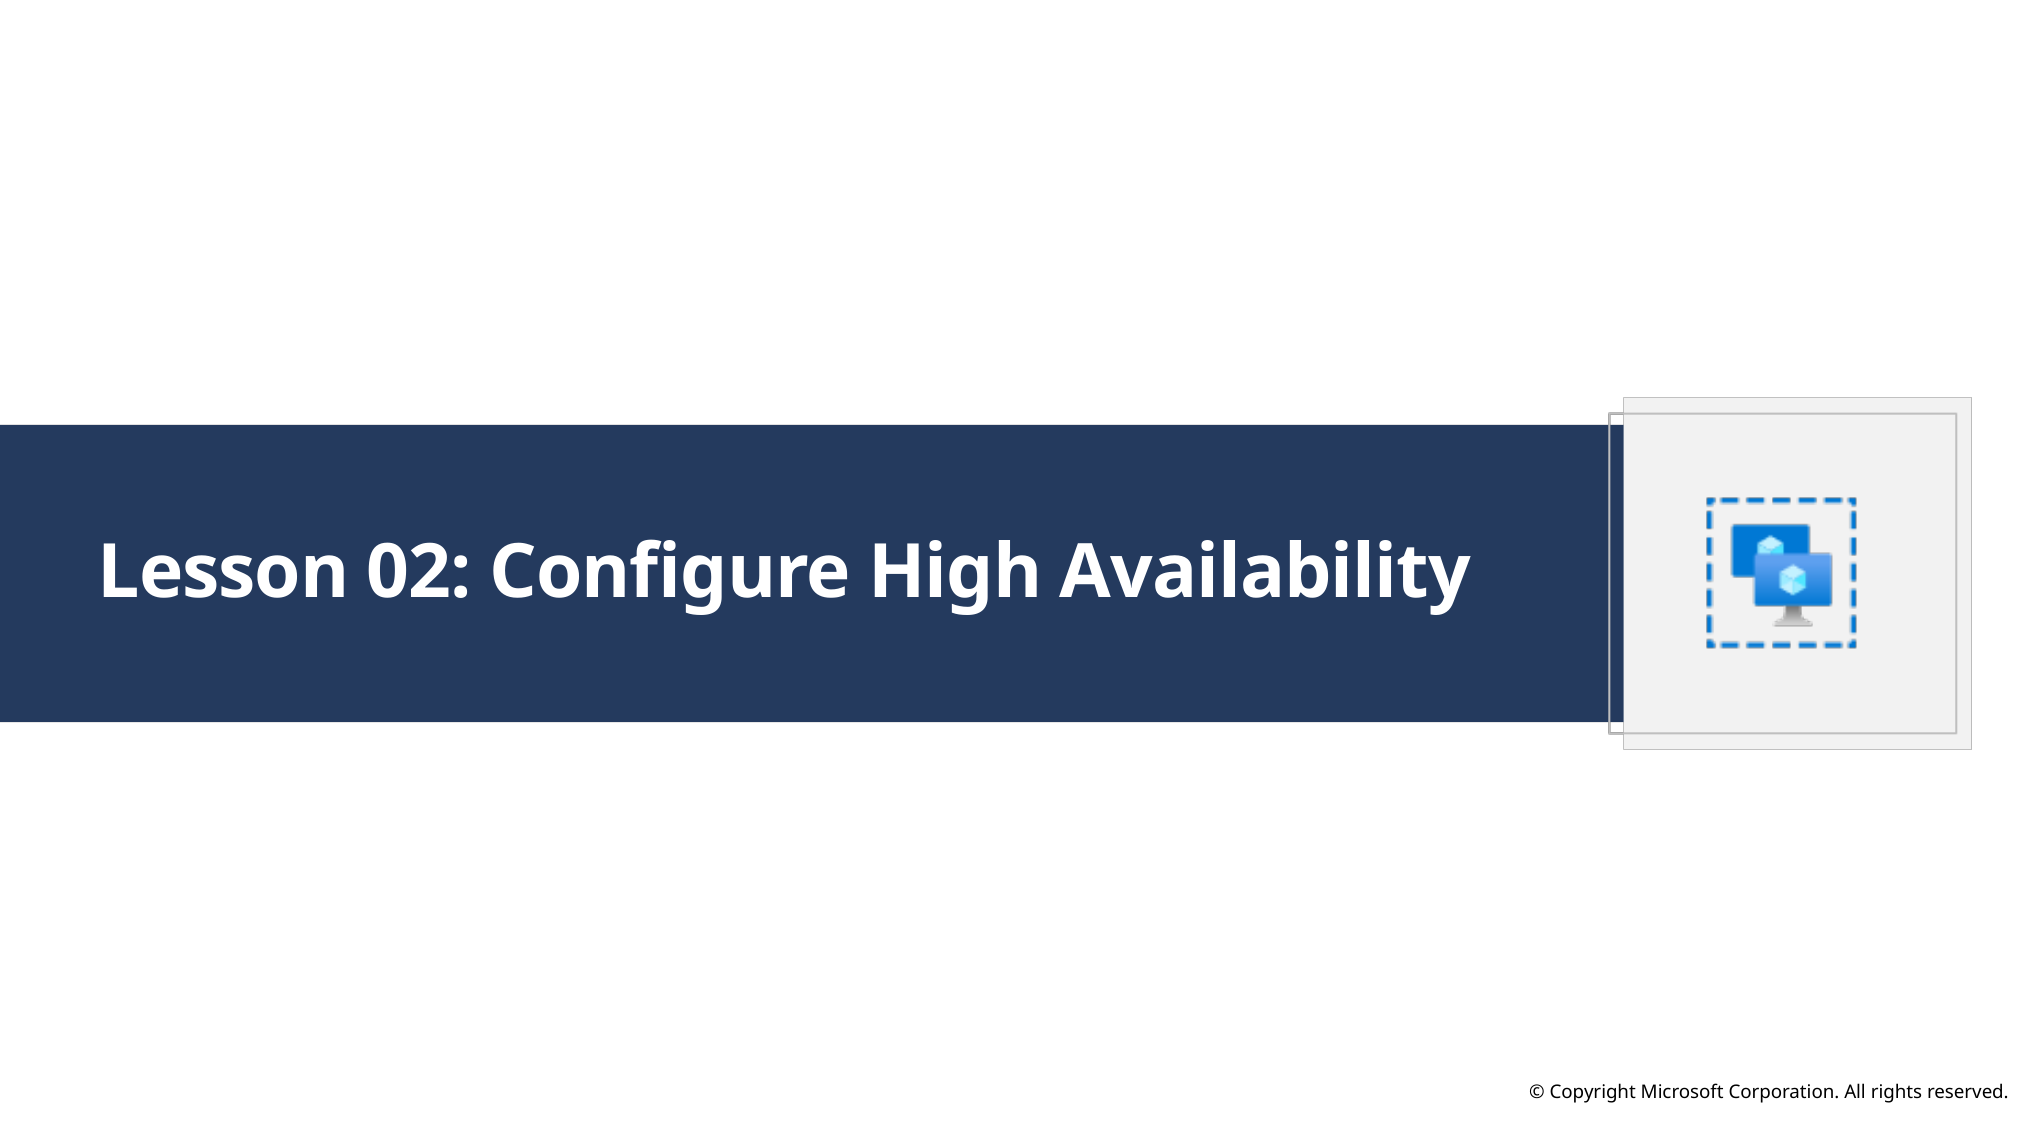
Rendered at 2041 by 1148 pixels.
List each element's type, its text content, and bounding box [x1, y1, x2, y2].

picture [0, 0, 2041, 1148]
title Lesson 02: Configure High Availability [97, 531, 1586, 616]
